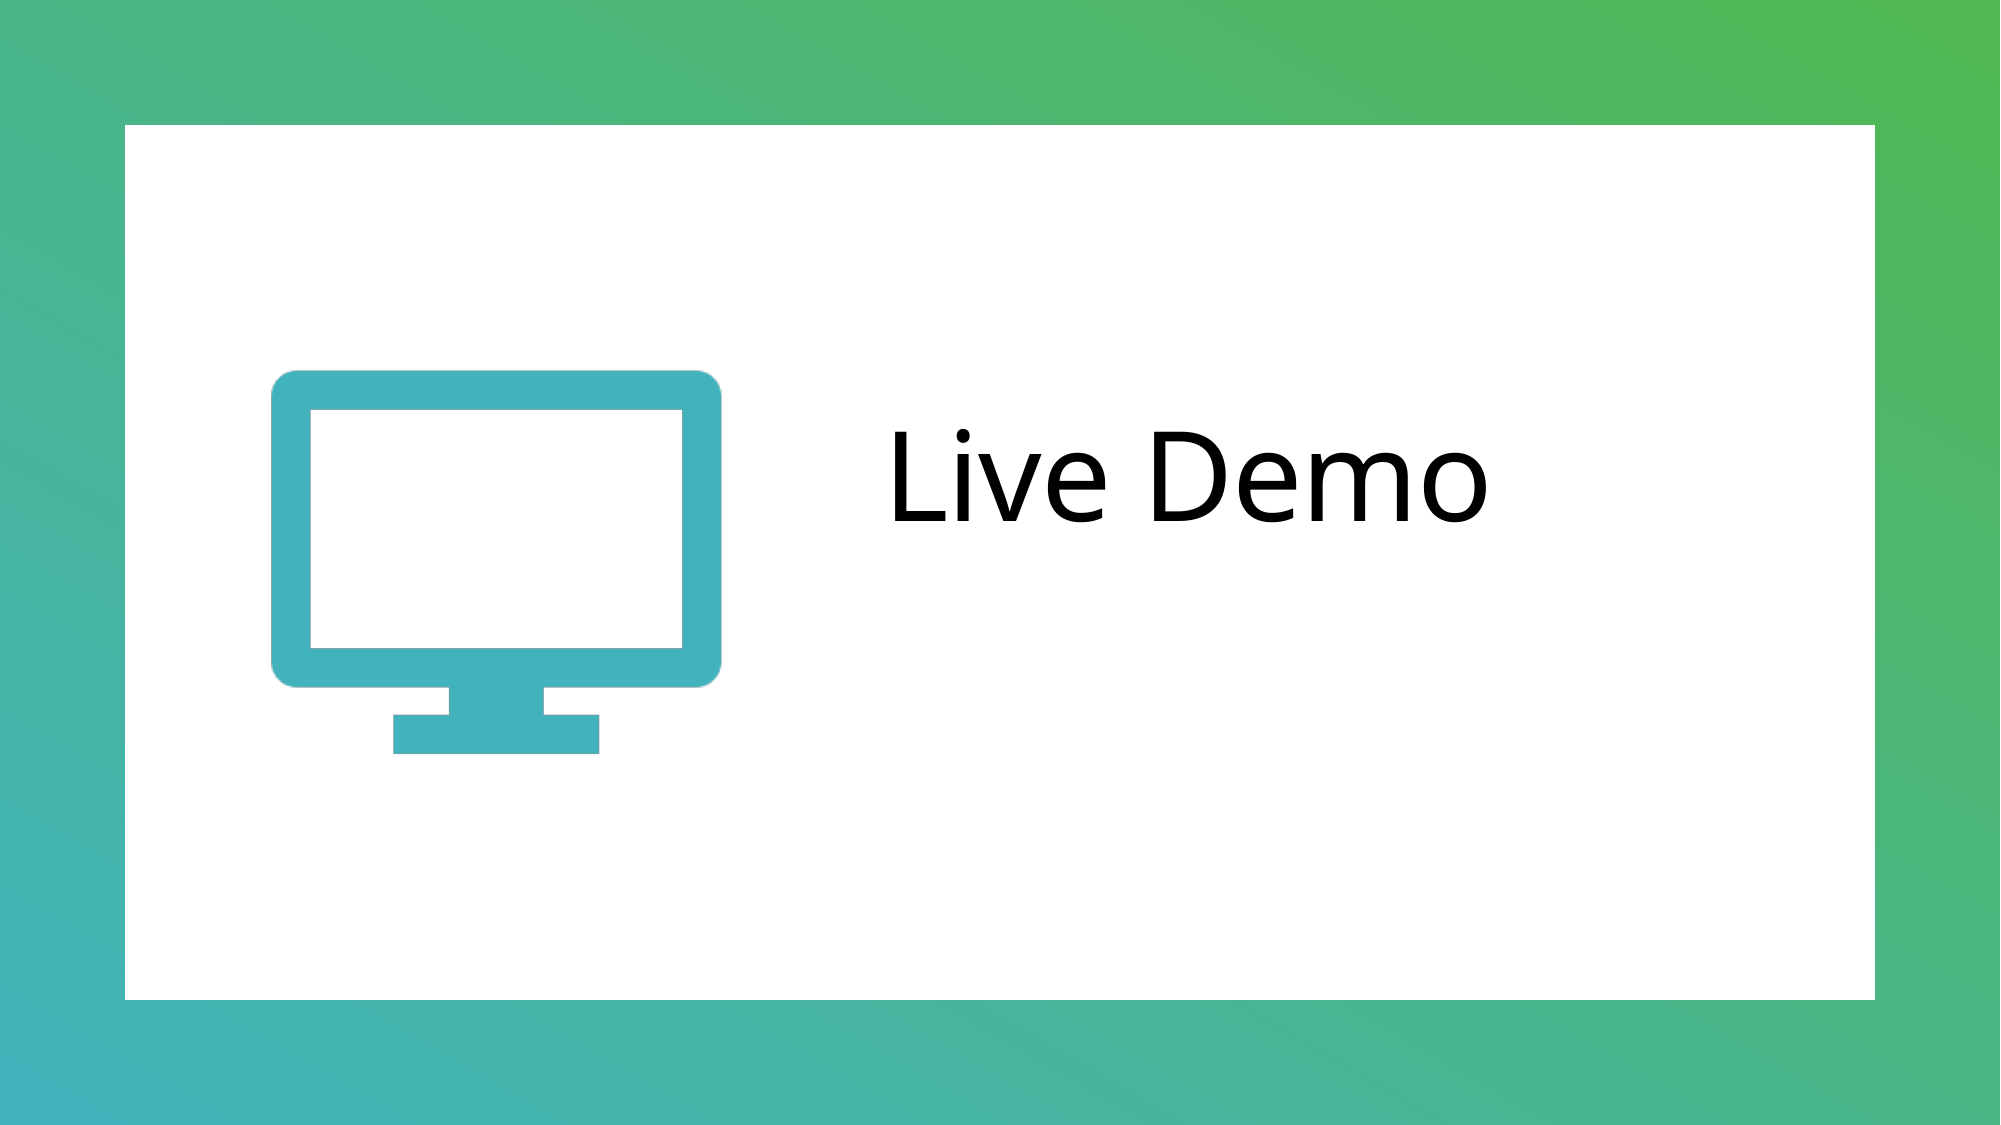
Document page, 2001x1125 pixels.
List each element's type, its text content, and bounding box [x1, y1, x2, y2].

text_box [0, 0, 2000, 1125]
text_box [124, 124, 1876, 1001]
title Live Demo [868, 248, 1749, 708]
picture [230, 296, 763, 829]
